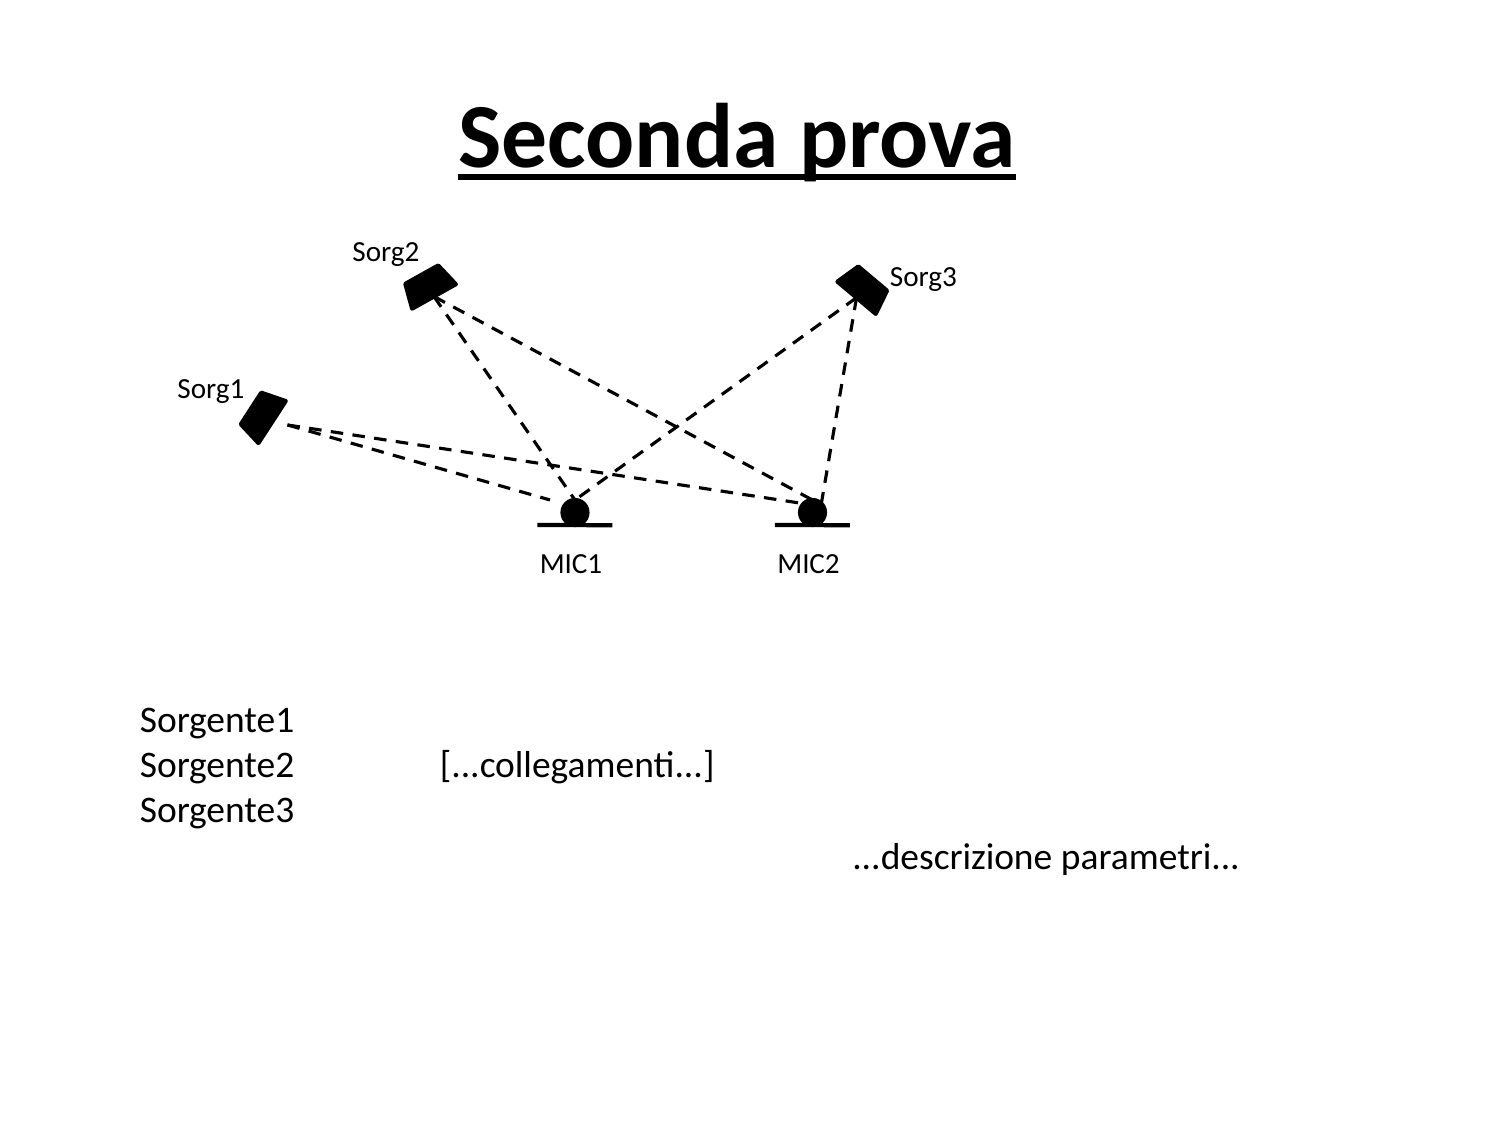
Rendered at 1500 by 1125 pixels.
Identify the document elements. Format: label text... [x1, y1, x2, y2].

text_box Sorgente1 Sorgente2 [...collegamenti...] Sorgente3 [124, 687, 800, 838]
text_box ...descrizione parametri... [837, 824, 1338, 885]
text_box [239, 395, 288, 446]
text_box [614, 257, 818, 540]
text_box Sorg1 [162, 362, 275, 413]
title Seconda prova [62, 37, 1413, 225]
text_box Sorg3 [875, 249, 988, 300]
text_box Sorg2 [337, 224, 450, 275]
text_box [403, 274, 458, 311]
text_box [287, 424, 516, 504]
text_box MIC2 [762, 537, 875, 588]
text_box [735, 382, 943, 419]
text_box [521, 208, 726, 588]
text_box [402, 327, 516, 469]
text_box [822, 499, 851, 526]
text_box [835, 264, 885, 316]
